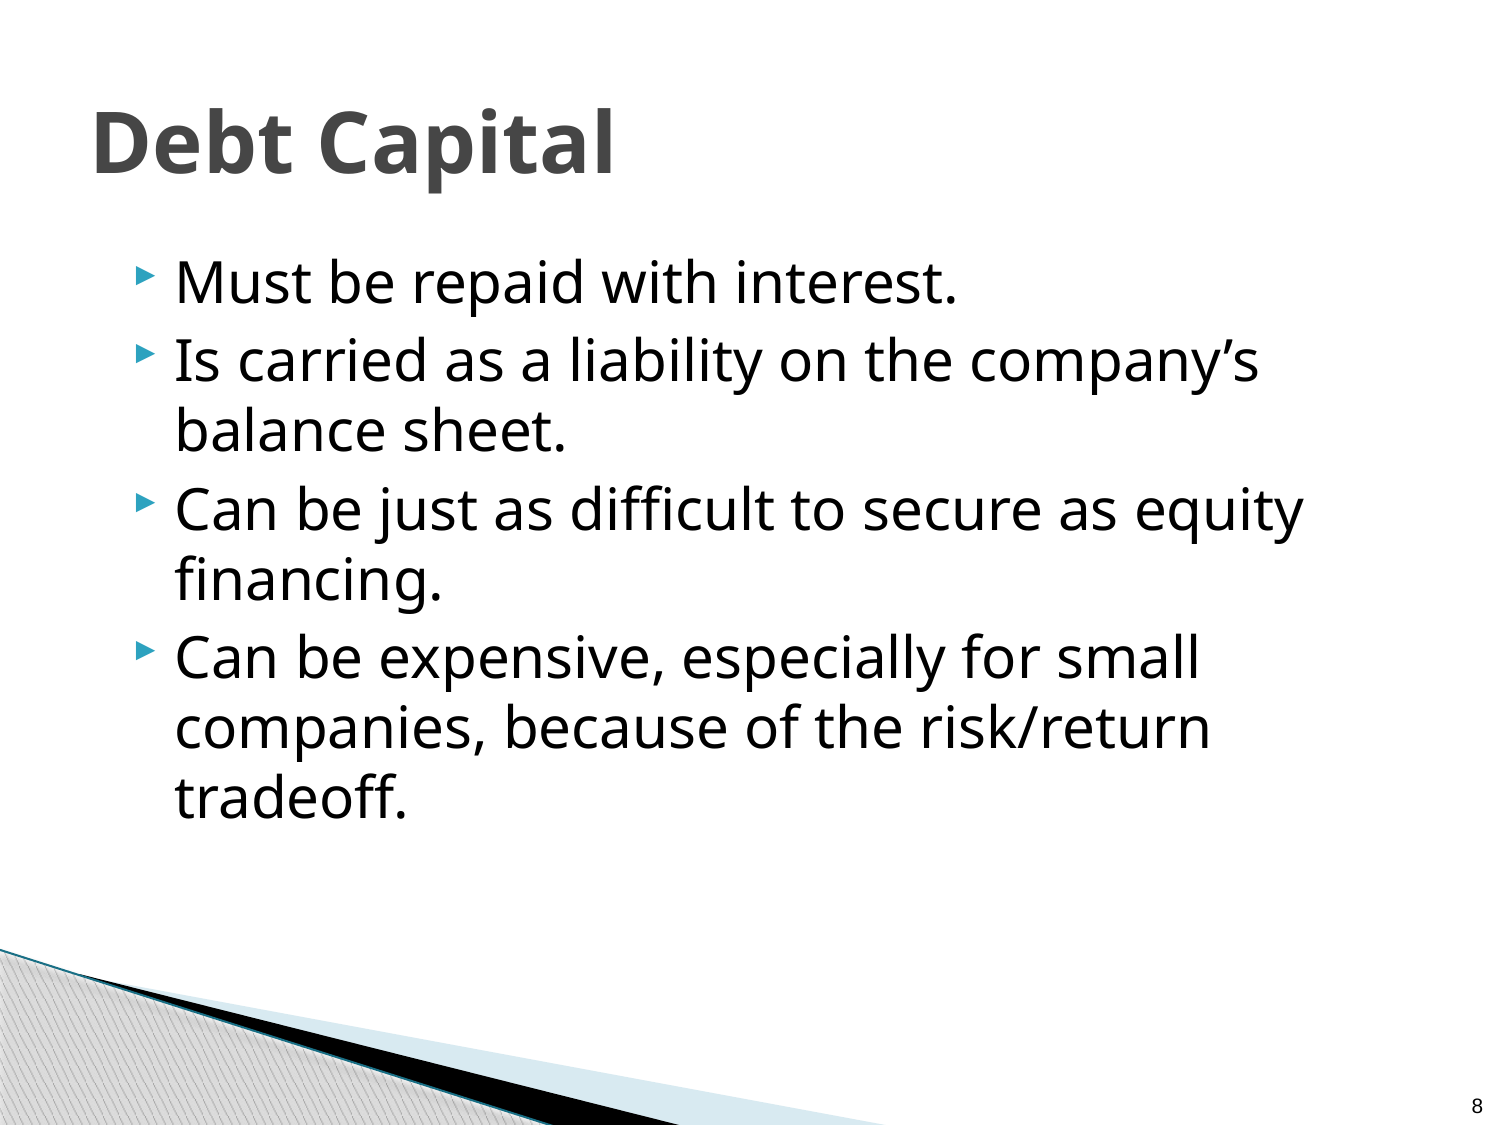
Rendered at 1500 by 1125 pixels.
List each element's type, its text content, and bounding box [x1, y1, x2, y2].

slide_number 8 [1147, 1047, 1498, 1125]
list Must be repaid with interest. Is carried as a liability on the company’s balance sheet. Can be just as difficult to secure as equity financing. Can be expensive, especially for small companies, because of the risk/return tradeoff. [99, 237, 1363, 976]
text_box Debt Capital [74, 45, 1425, 233]
